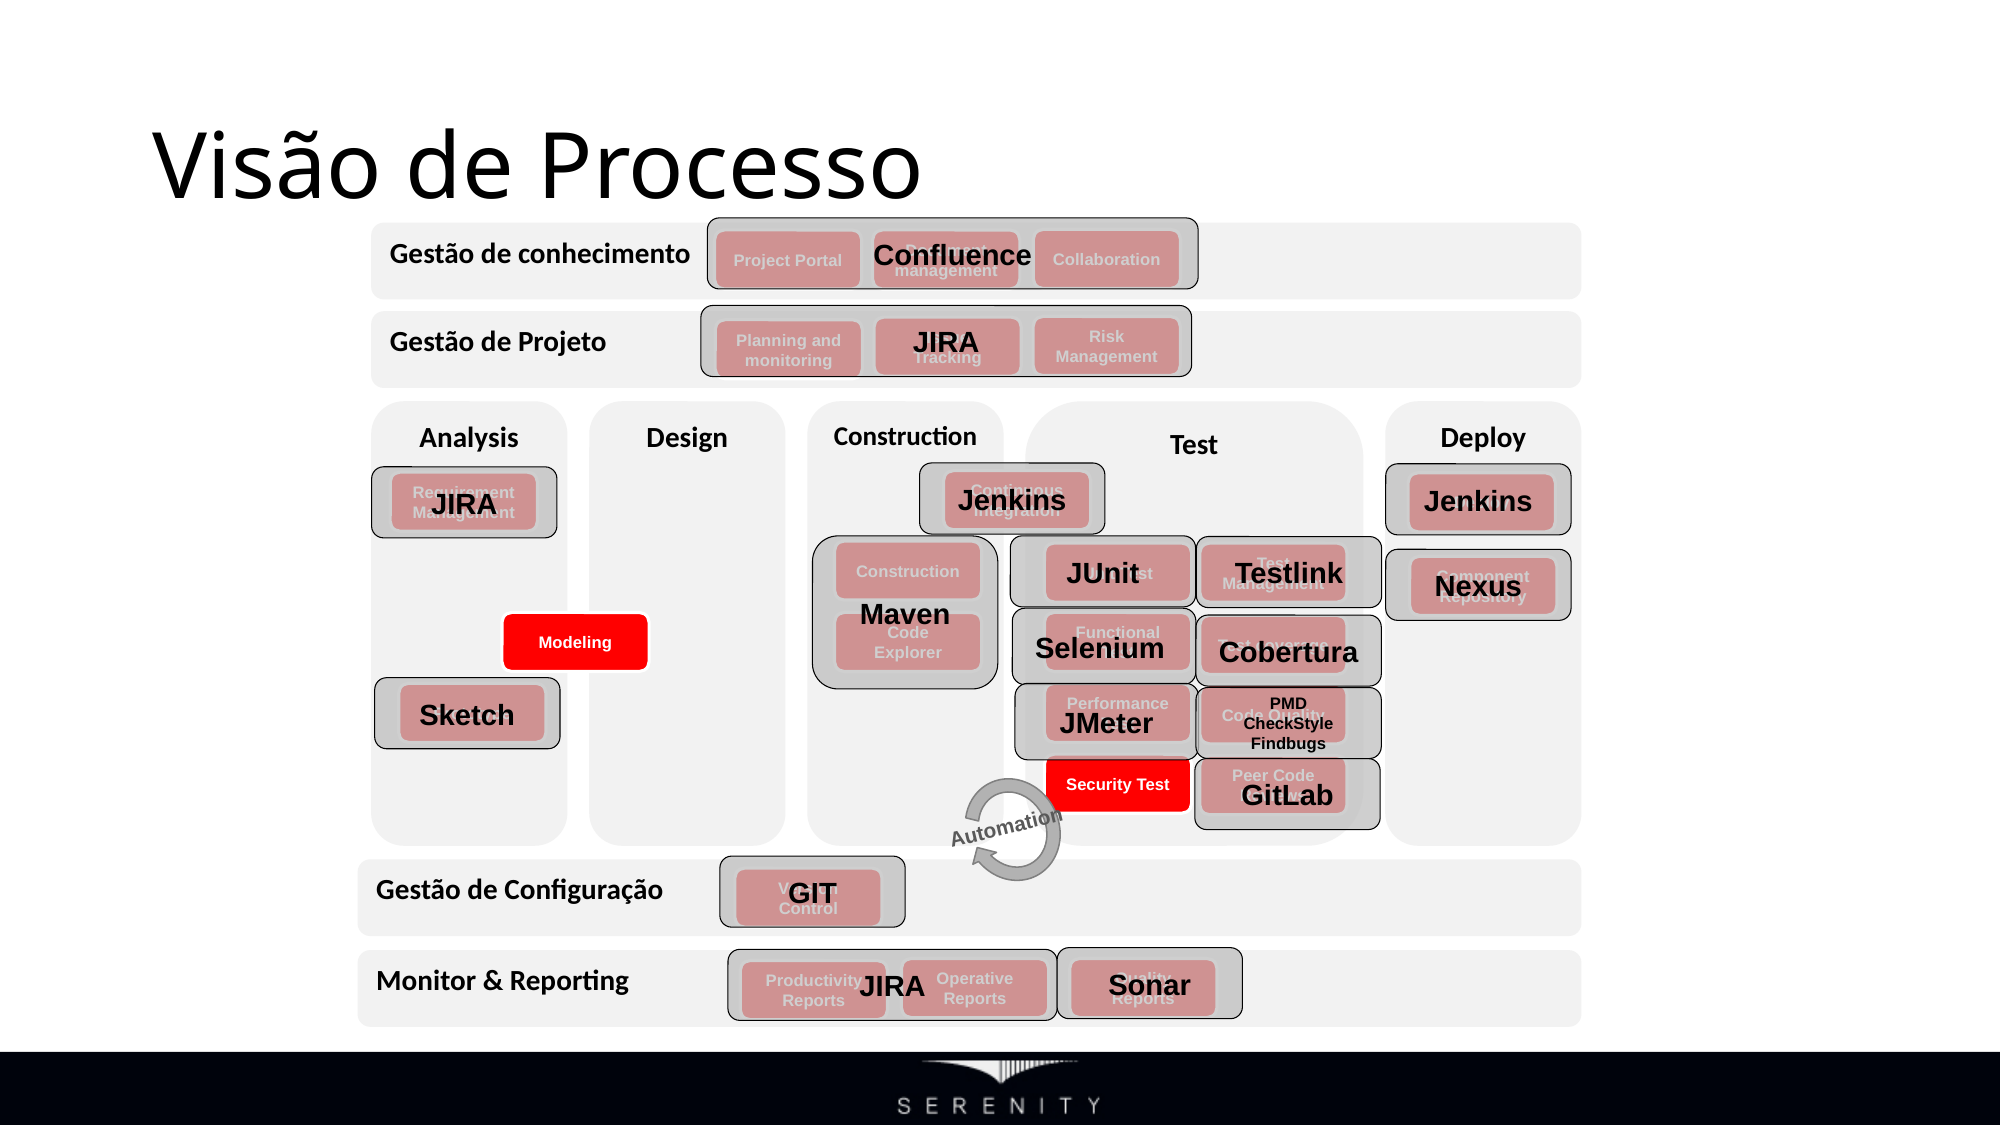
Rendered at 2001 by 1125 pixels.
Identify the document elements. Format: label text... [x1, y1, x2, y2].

text_box Sonar [1057, 947, 1243, 1019]
text_box Design [589, 401, 786, 846]
text_box Construction [807, 401, 1004, 846]
text_box GIT [719, 856, 906, 928]
title Visão de Processo [137, 59, 1863, 278]
text_box Confluence [707, 217, 1199, 289]
text_box JIRA [727, 949, 1057, 1021]
text_box Maven [812, 535, 998, 689]
text_box Test [1101, 754, 1347, 846]
text_box Gestão de Projeto [371, 311, 1582, 388]
text_box Test [1190, 677, 1203, 691]
text_box JMeter [1014, 683, 1198, 760]
text_box Nexus [1385, 549, 1572, 621]
text_box JUnit [1010, 535, 1196, 607]
text_box Cobertura [1195, 615, 1382, 687]
text_box Sketch [374, 677, 561, 749]
text_box Test [1025, 760, 1045, 770]
text_box JIRA [700, 305, 1192, 377]
text_box Selenium [1012, 608, 1196, 684]
text_box PMD CheckStyle Findbugs [1195, 687, 1382, 759]
text_box Analysis [371, 401, 568, 846]
text_box Deploy [1385, 401, 1582, 846]
text_box Gestão de Configuração [357, 859, 1582, 937]
text_box Monitor & Reporting [357, 950, 1582, 1027]
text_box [913, 770, 1101, 888]
text_box GitLab [1194, 758, 1381, 830]
text_box Test [1025, 599, 1364, 622]
text_box Jenkins [919, 462, 1105, 535]
text_box Gestão de conhecimento [371, 222, 1582, 300]
text_box Testlink [1196, 536, 1382, 608]
text_box Jenkins [1385, 463, 1572, 535]
text_box Security Test [1044, 760, 1192, 814]
picture [891, 1056, 1109, 1122]
text_box Modeling [501, 612, 650, 672]
text_box JIRA [371, 466, 557, 538]
text_box Test [1025, 401, 1364, 544]
